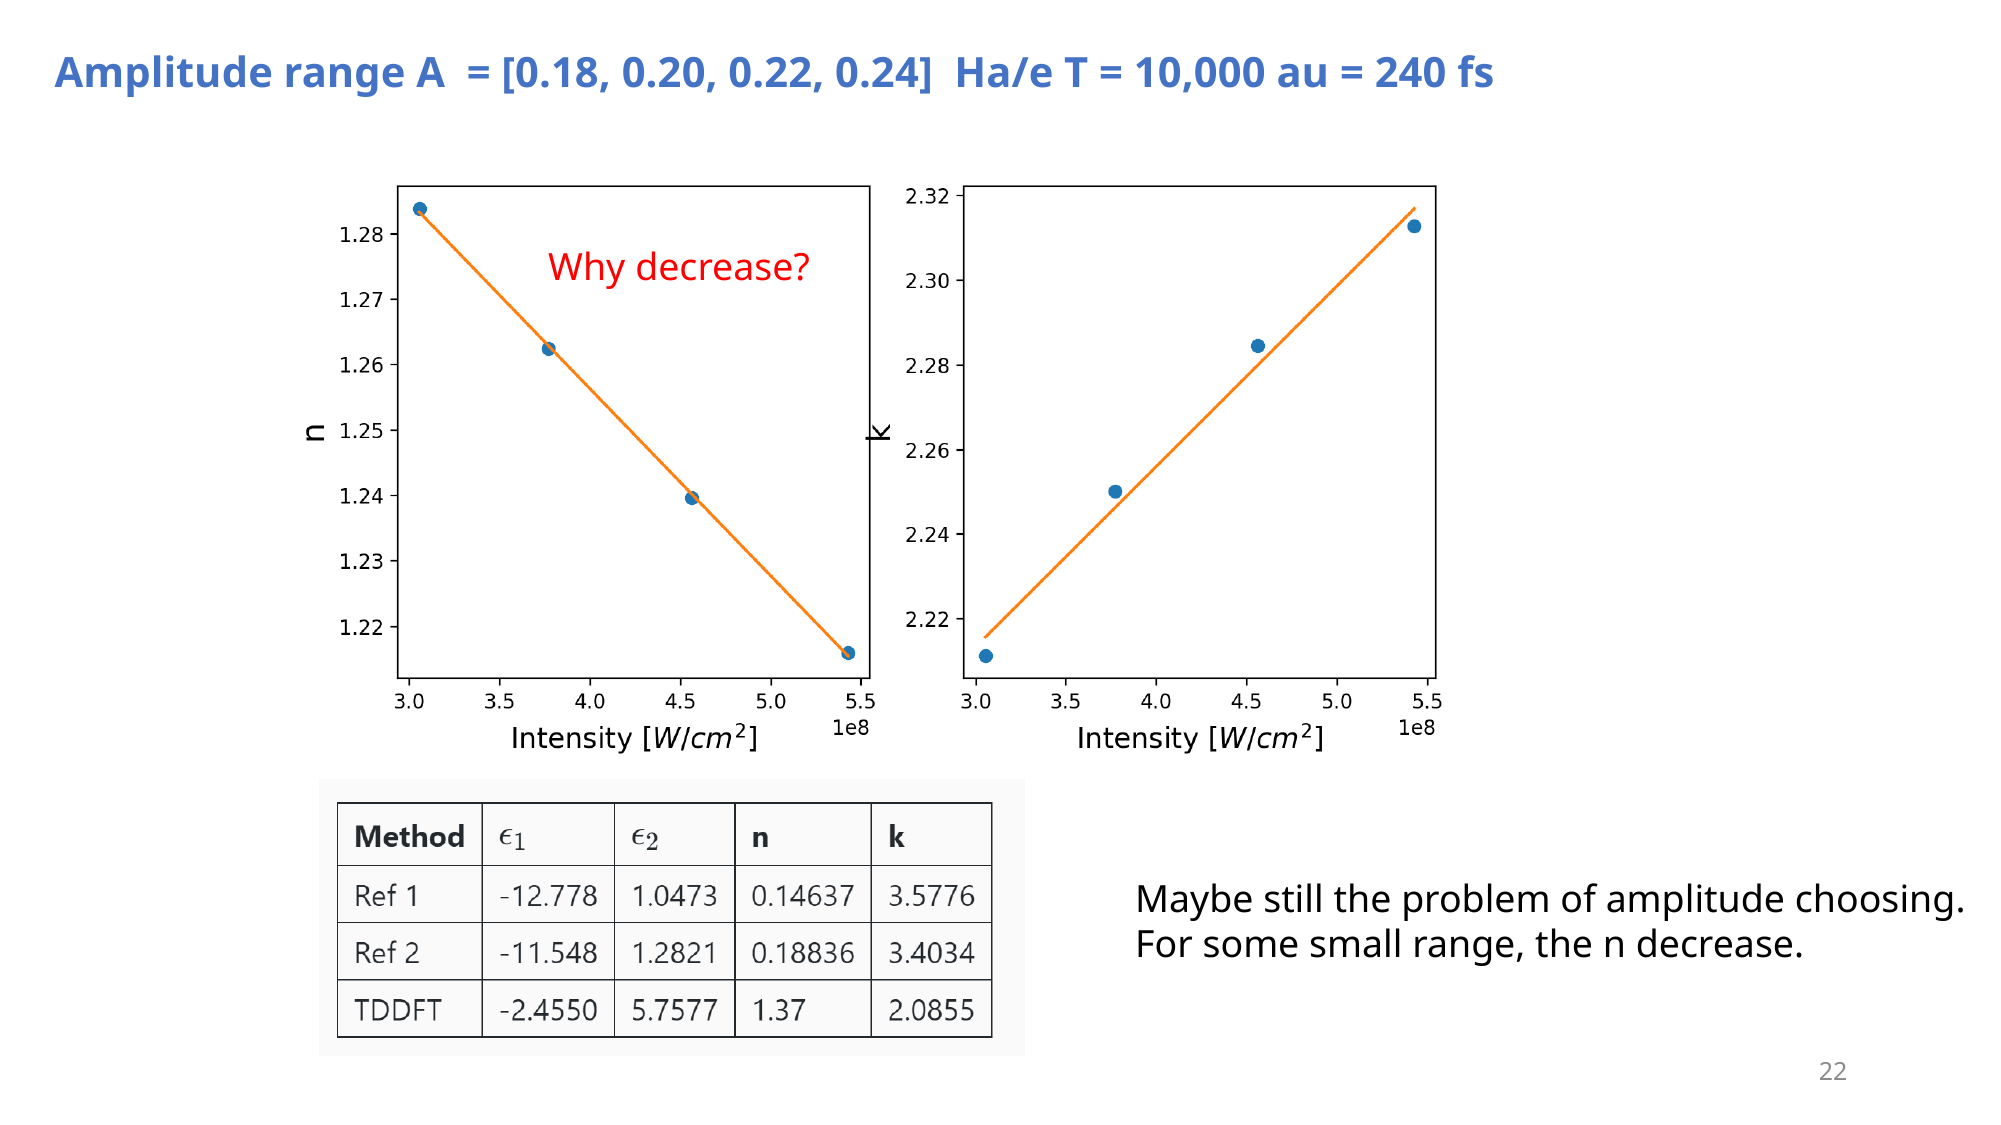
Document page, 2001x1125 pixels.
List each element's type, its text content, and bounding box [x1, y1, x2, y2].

text_box Amplitude range A = [0.18, 0.20, 0.22, 0.24] Ha/e T = 10,000 au = 240 fs [39, 38, 1783, 104]
picture [270, 151, 1481, 1056]
slide_number 22 [1412, 1042, 1863, 1103]
text_box Maybe still the problem of amplitude choosing. For some small range, the n decrease. [1120, 867, 1982, 973]
